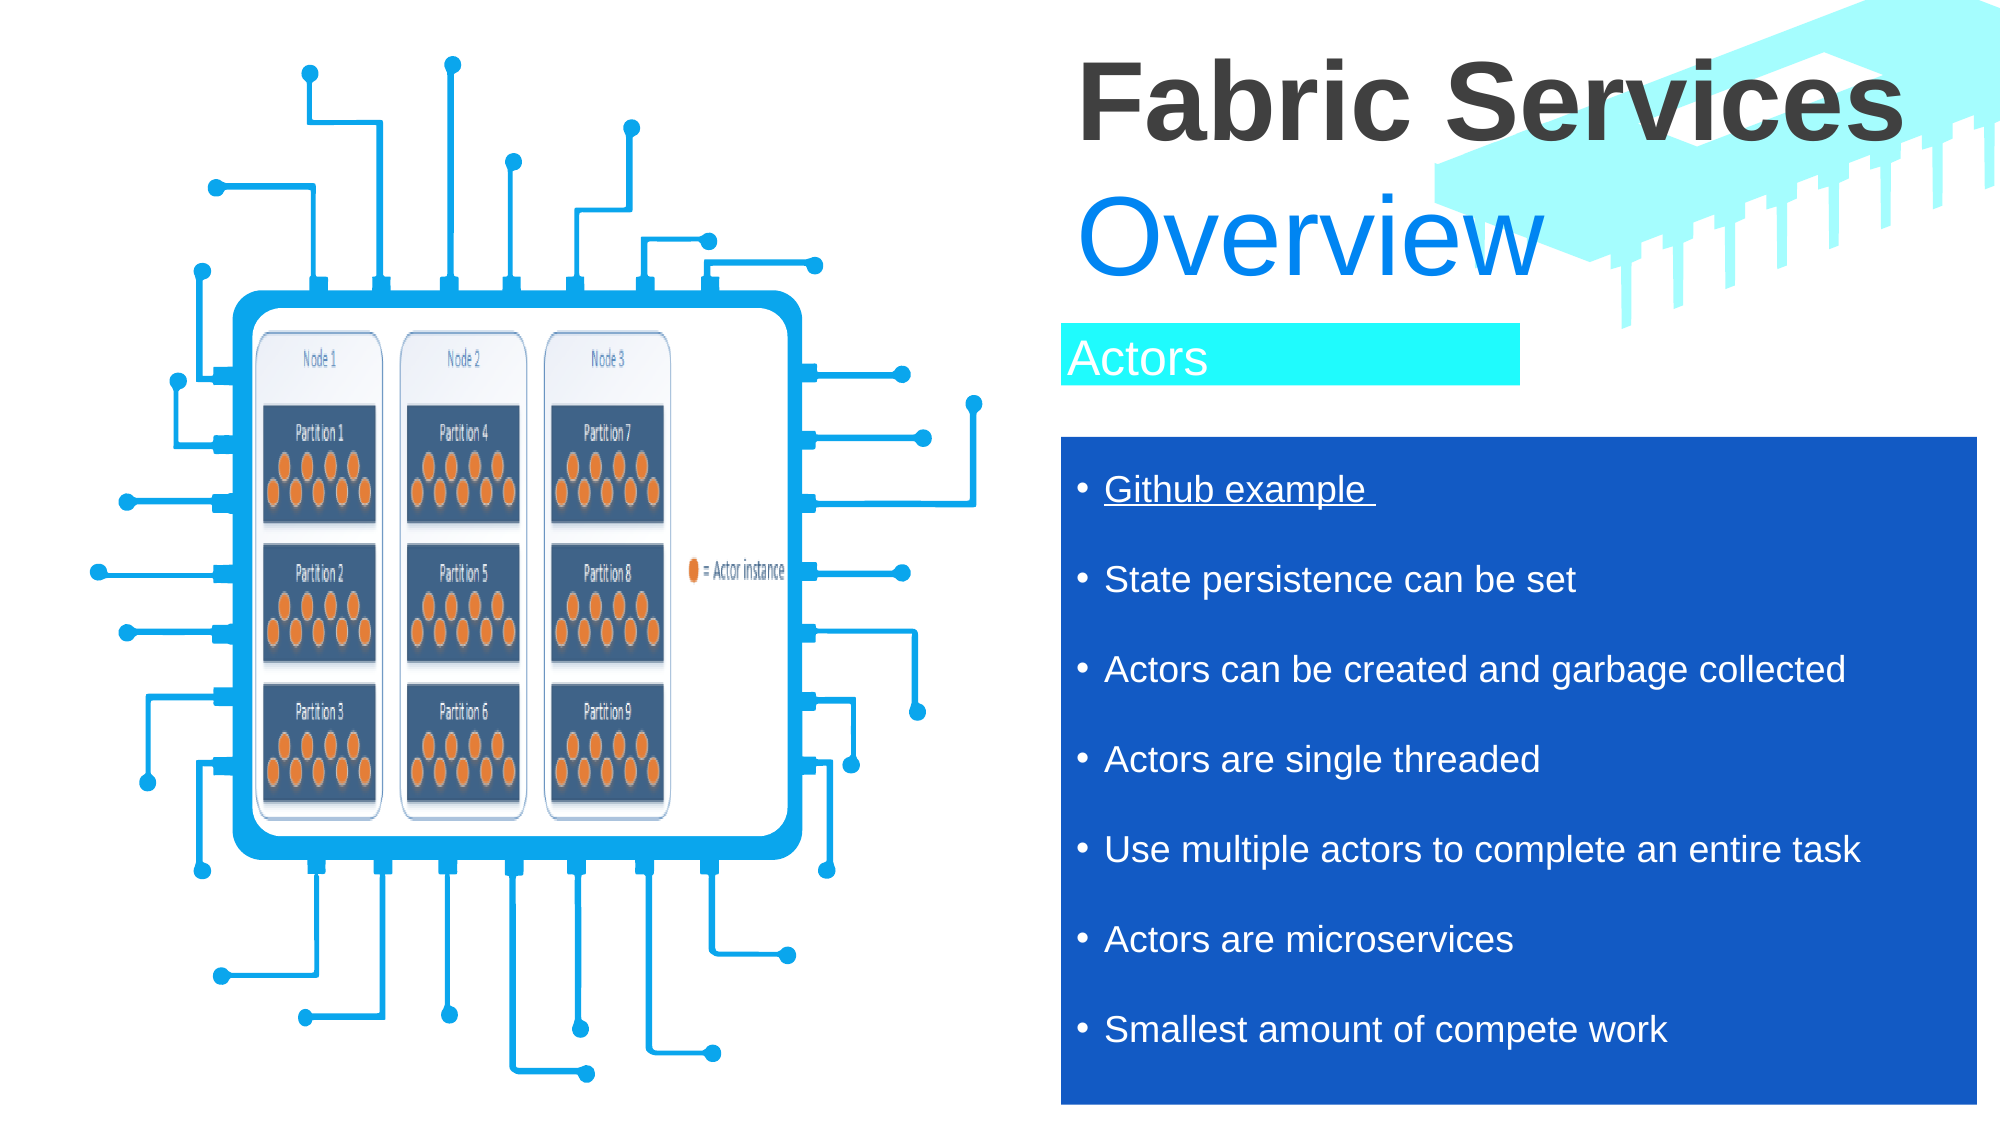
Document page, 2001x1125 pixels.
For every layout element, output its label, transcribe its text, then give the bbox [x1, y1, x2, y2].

picture [253, 309, 787, 836]
text_box Github example State persistence can be set Actors can be created and garbage collected Actors are single threaded Use multiple actors to complete an entire task Actors are microservices Smallest amount of compete work [1061, 457, 1958, 1058]
text_box Fabric Services Overview [1061, 20, 1987, 305]
text_box [1060, 436, 1978, 1106]
text_box Actors [1061, 323, 1520, 386]
